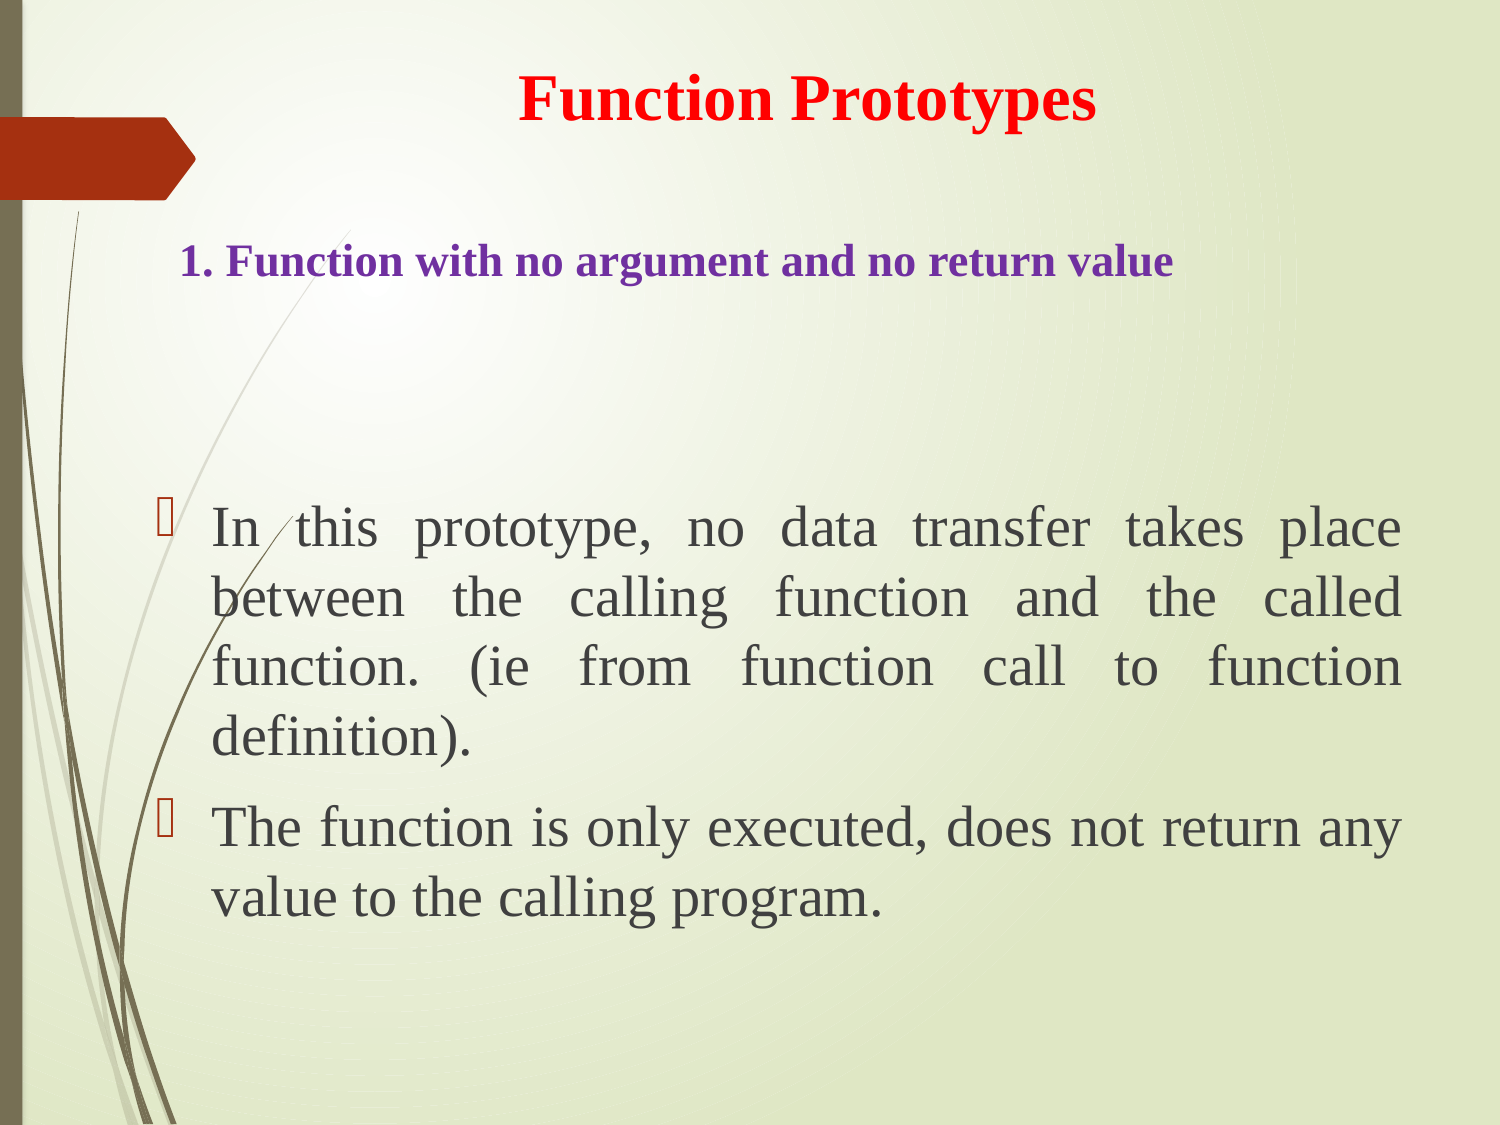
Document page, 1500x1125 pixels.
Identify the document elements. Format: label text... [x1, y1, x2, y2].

title 1. Function with no argument and no return value [164, 222, 1261, 384]
list In this prototype, no data transfer takes place between the calling function and the called function. (ie from function call to function definition). The function is only executed, does not return any value to the calling program. [140, 480, 1419, 998]
text_box Function Prototypes [503, 46, 1171, 142]
